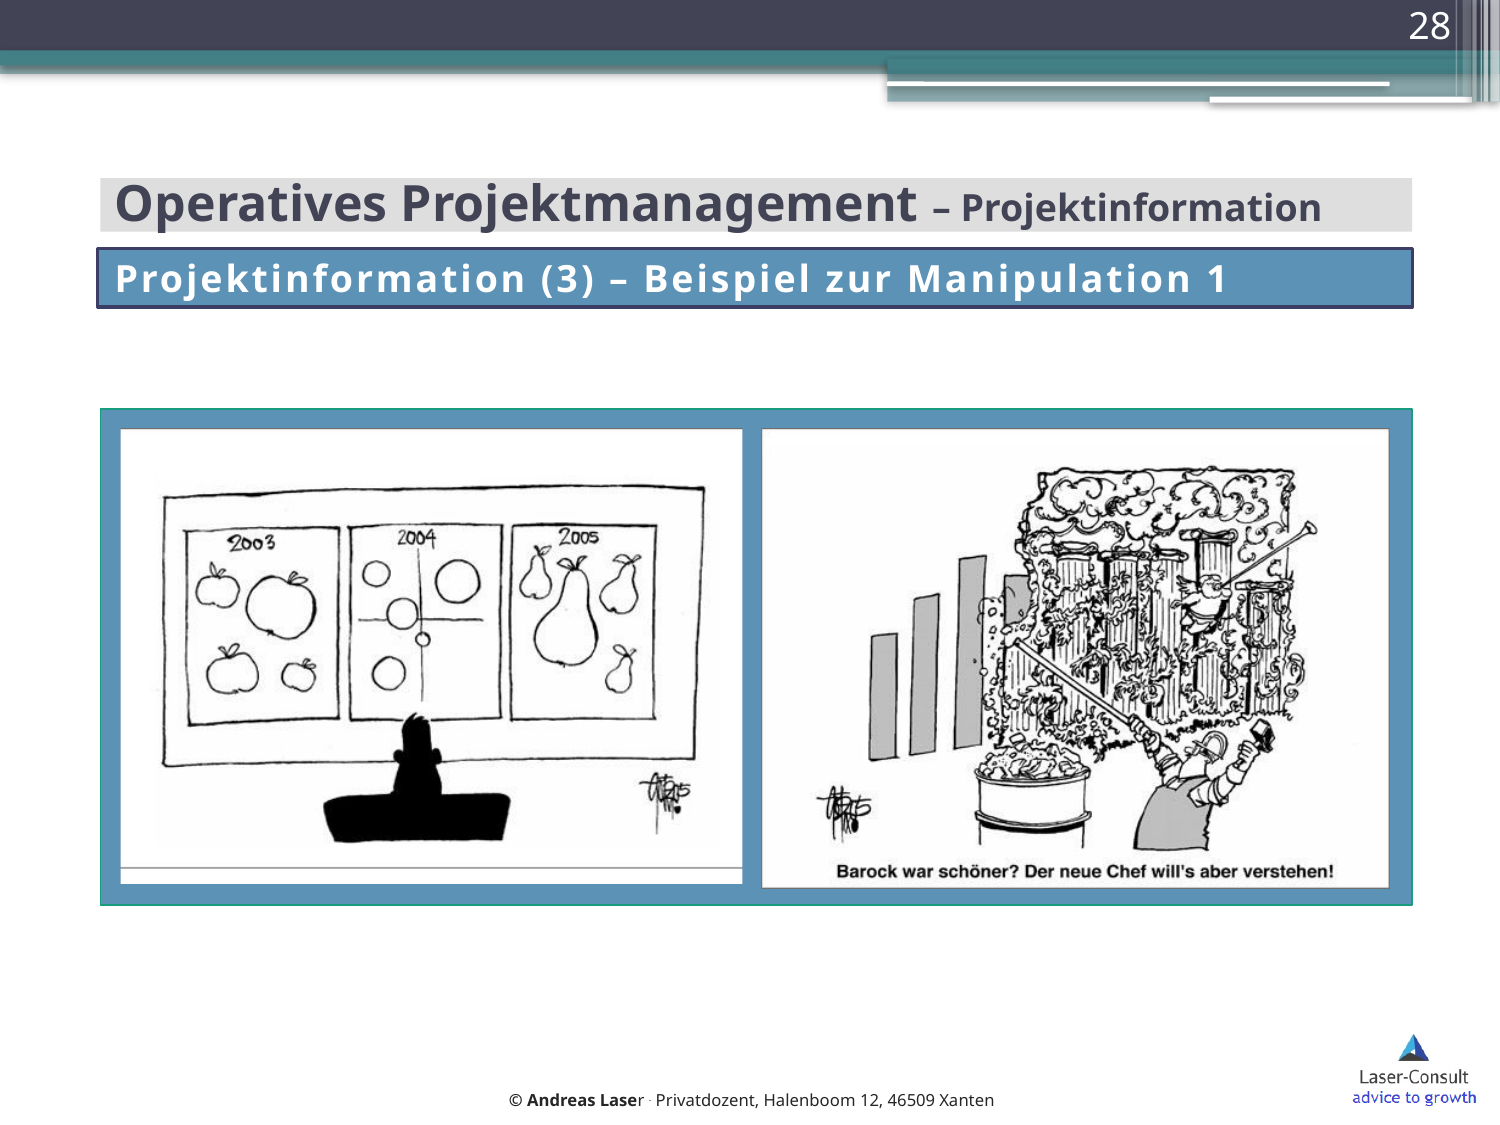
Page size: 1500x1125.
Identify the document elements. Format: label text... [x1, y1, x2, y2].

text_box [120, 428, 743, 884]
picture [1337, 1027, 1491, 1117]
slide_number 28 [1341, 0, 1466, 61]
text_box [761, 428, 1390, 889]
text_box [100, 408, 1413, 906]
title Operatives Projektmanagement – Projektinformation [100, 113, 1427, 289]
text_box Projektinformation (3) – Beispiel zur Manipulation 1 [96, 247, 1414, 309]
